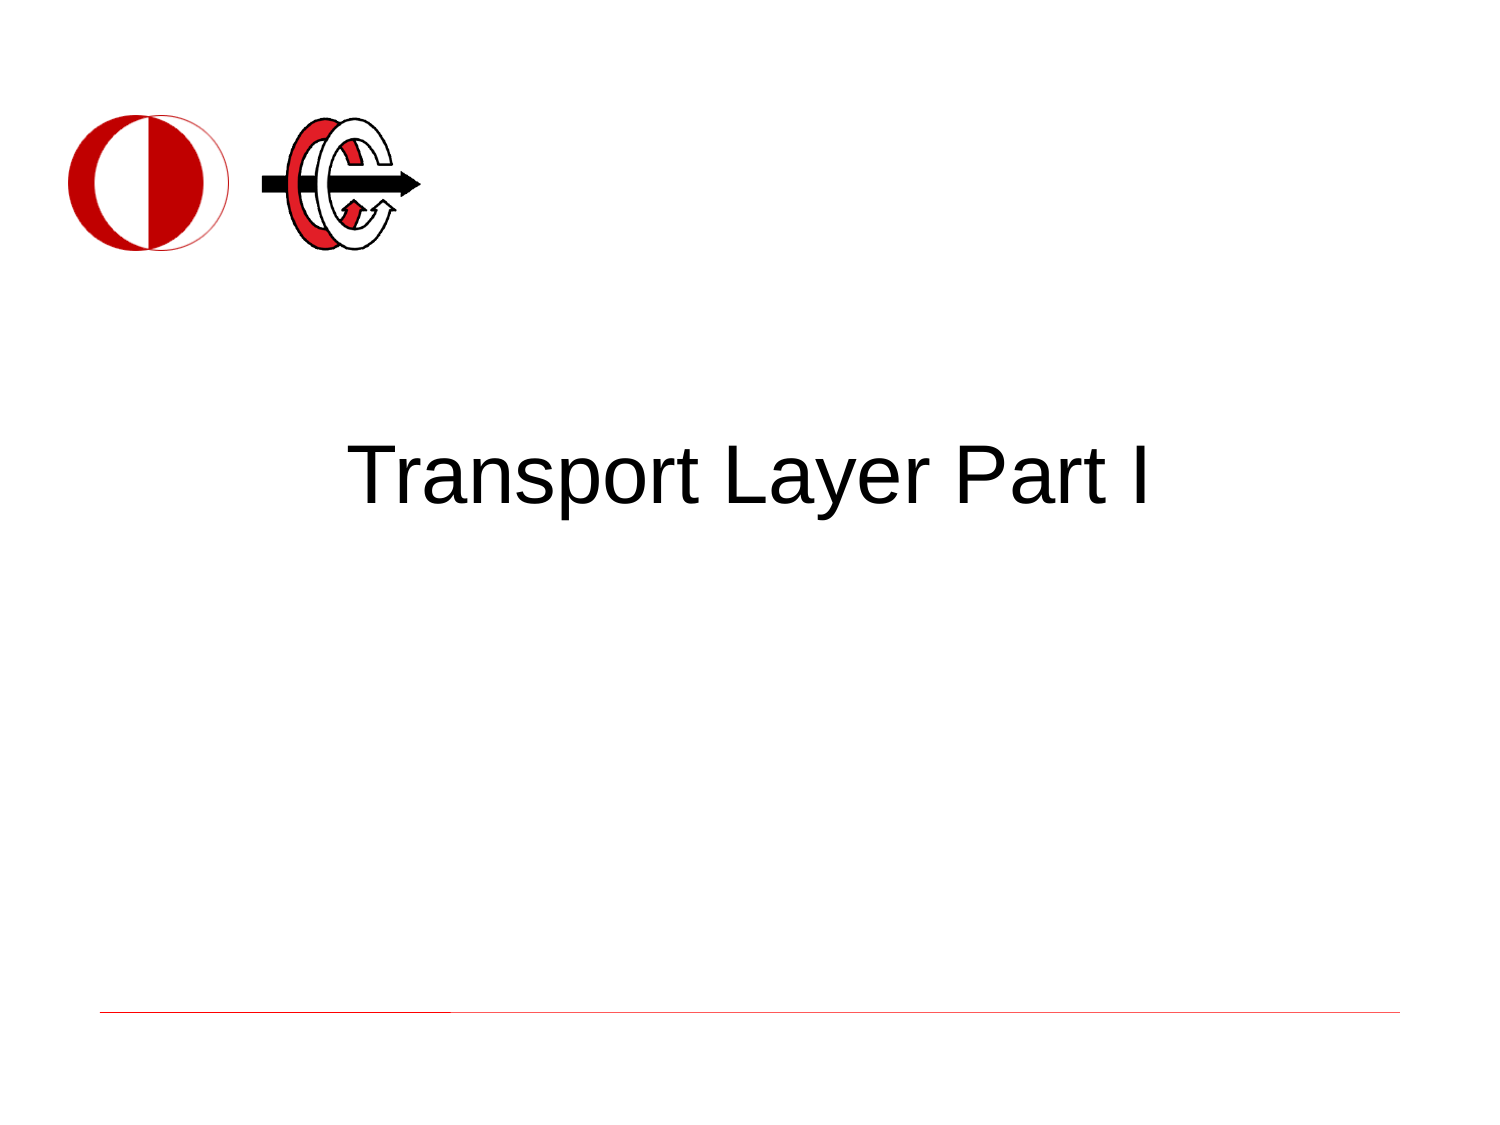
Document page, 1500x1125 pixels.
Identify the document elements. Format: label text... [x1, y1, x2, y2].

title Transport Layer Part I [112, 349, 1388, 591]
picture [65, 113, 231, 252]
picture [249, 113, 429, 256]
